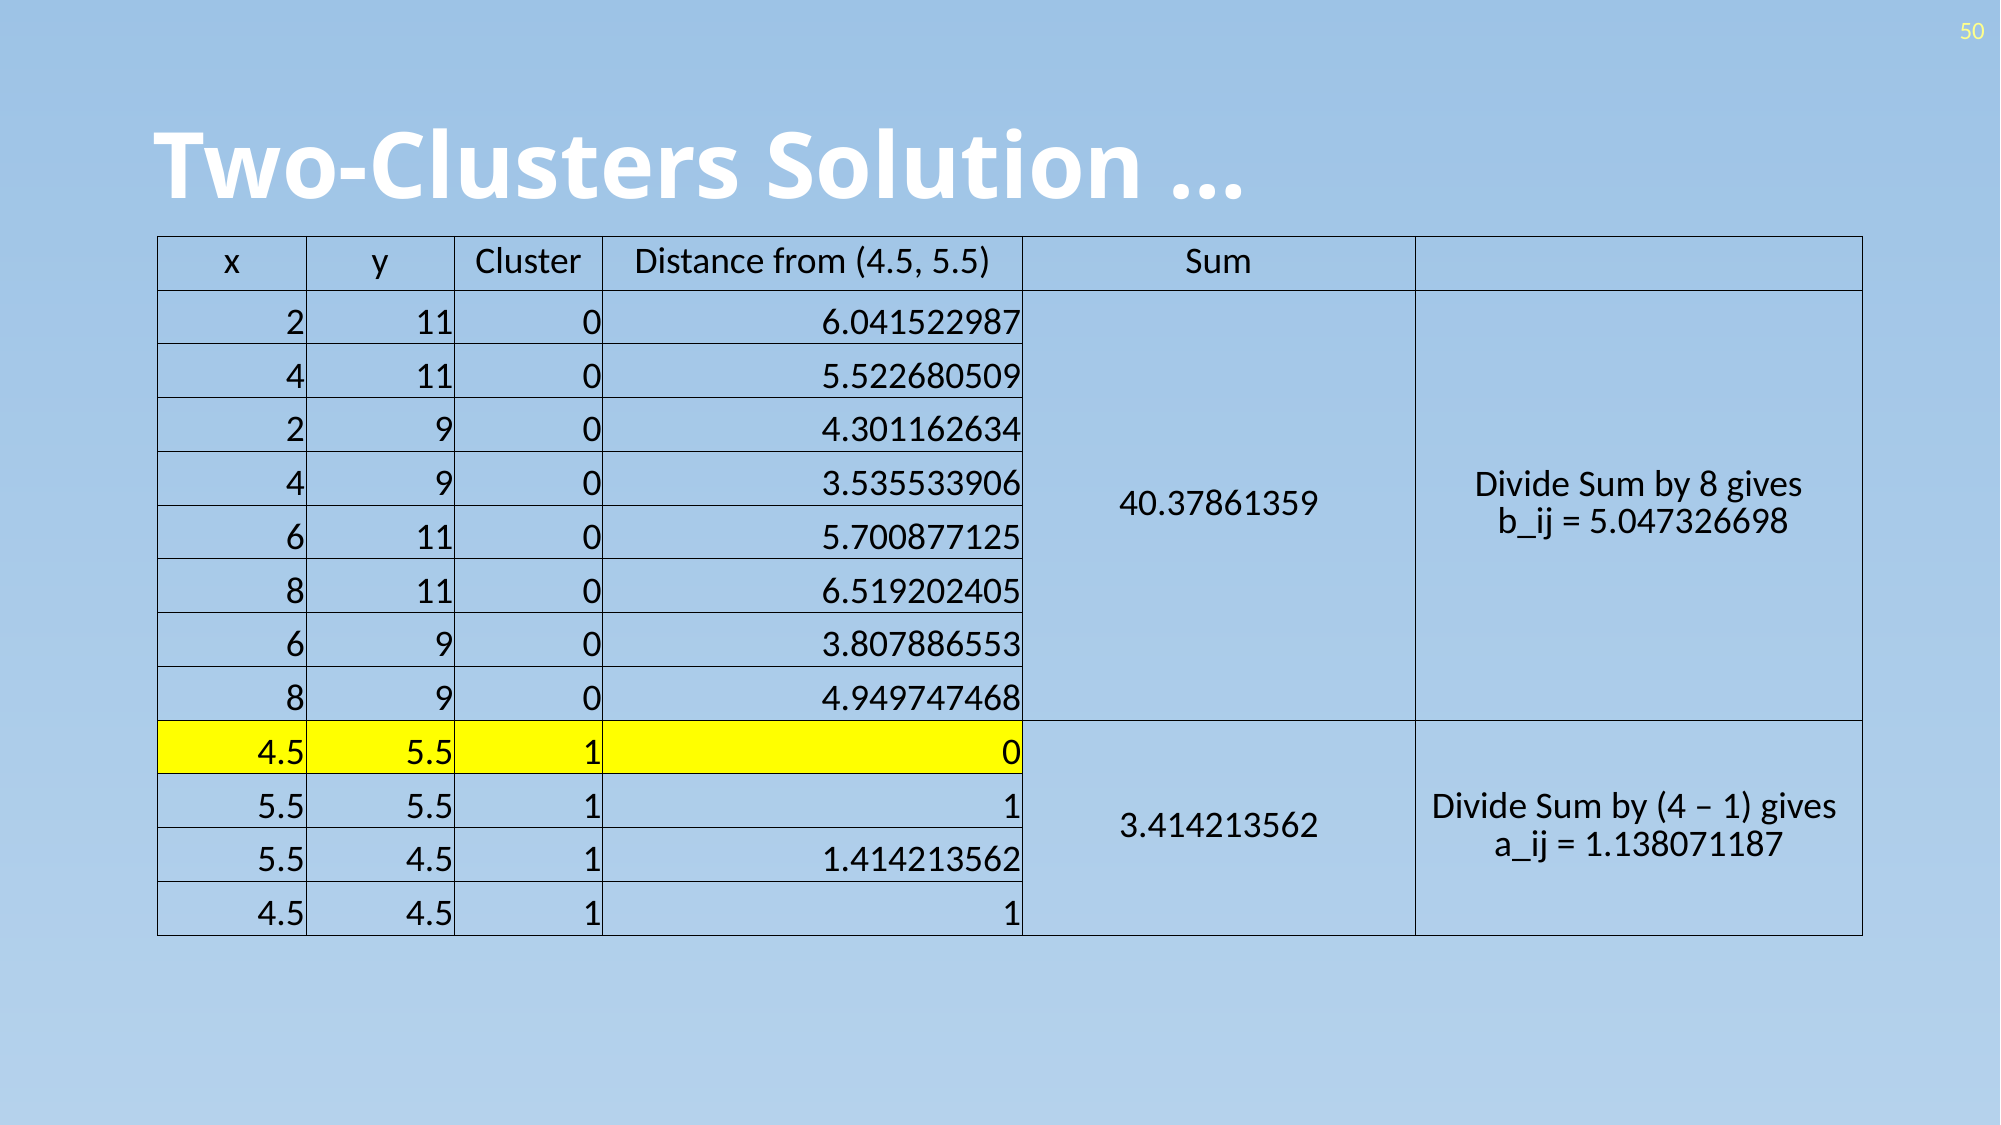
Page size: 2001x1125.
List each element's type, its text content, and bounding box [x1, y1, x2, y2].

table_cell 9 [307, 398, 454, 451]
table_cell 4.949747468 [603, 667, 1022, 720]
table_cell Divide Sum by (4 – 1) gives a_ij = 1.138071187 [1416, 721, 1862, 935]
table_cell 3.414213562 [1023, 721, 1415, 935]
table_cell 11 [307, 559, 454, 612]
table_cell 0 [455, 559, 602, 612]
table_cell 8 [158, 559, 306, 612]
table_cell 1 [455, 828, 602, 881]
table_header Sum [1023, 237, 1415, 290]
table_cell 1.414213562 [603, 828, 1022, 881]
table_cell 8 [158, 667, 306, 720]
table_cell 4.301162634 [603, 398, 1022, 451]
table_cell 4 [158, 344, 306, 397]
table_cell 0 [455, 506, 602, 558]
table_cell 4.5 [307, 882, 454, 935]
table_cell 5.700877125 [603, 506, 1022, 558]
table_cell 2 [158, 398, 306, 451]
table_header y [307, 237, 454, 290]
table_cell 1 [455, 721, 602, 773]
table_header [1416, 237, 1862, 290]
table_cell 1 [455, 774, 602, 827]
table_header Cluster [455, 237, 602, 290]
table_cell 9 [307, 613, 454, 666]
table_cell Divide Sum by 8 gives b_ij = 5.047326698 [1416, 291, 1862, 720]
table_cell 4.5 [307, 828, 454, 881]
table_cell 9 [307, 452, 454, 505]
table_cell 0 [455, 344, 602, 397]
table_cell 4 [158, 452, 306, 505]
table_cell 5.5 [158, 774, 306, 827]
table_cell 0 [455, 613, 602, 666]
table_cell 3.535533906 [603, 452, 1022, 505]
table_cell 9 [307, 667, 454, 720]
table_cell 11 [307, 344, 454, 397]
slide_number 50 [1550, 0, 2000, 60]
table_cell 1 [455, 882, 602, 935]
table_cell 0 [603, 721, 1022, 773]
table_cell 0 [455, 667, 602, 720]
table_cell 5.5 [158, 828, 306, 881]
title Two-Clusters Solution … [137, 59, 1863, 278]
table_cell 2 [158, 291, 306, 343]
table_cell 5.5 [307, 721, 454, 773]
table_cell 4.5 [158, 721, 306, 773]
table_cell 5.5 [307, 774, 454, 827]
table_cell 4.5 [158, 882, 306, 935]
table_cell 11 [307, 506, 454, 558]
table_cell 0 [455, 291, 602, 343]
table_cell 0 [455, 452, 602, 505]
table_cell 1 [603, 882, 1022, 935]
table_cell 6 [158, 613, 306, 666]
table_cell 3.807886553 [603, 613, 1022, 666]
table_cell 6 [158, 506, 306, 558]
table_cell 40.37861359 [1023, 291, 1415, 720]
table_cell 11 [307, 291, 454, 343]
table_cell 1 [603, 774, 1022, 827]
table_cell 6.519202405 [603, 559, 1022, 612]
table_header Distance from (4.5, 5.5) [603, 237, 1022, 290]
table_cell 5.522680509 [603, 344, 1022, 397]
table_cell 6.041522987 [603, 291, 1022, 343]
table_cell 0 [455, 398, 602, 451]
table_header x [158, 237, 306, 290]
